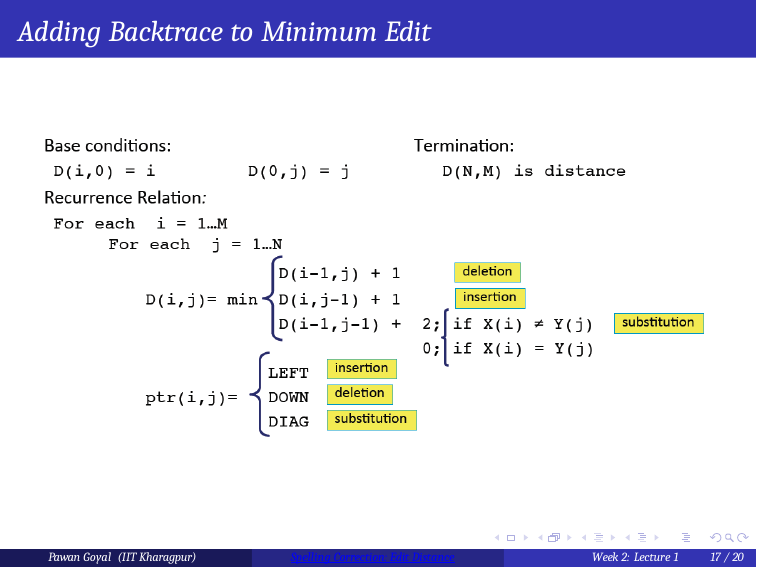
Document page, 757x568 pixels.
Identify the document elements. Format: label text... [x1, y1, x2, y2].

picture [45, 137, 704, 437]
text_box Adding Backtrace to Minimum Edit [15, 9, 444, 48]
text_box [0, 548, 757, 568]
text_box [0, 0, 756, 58]
picture [616, 315, 704, 332]
